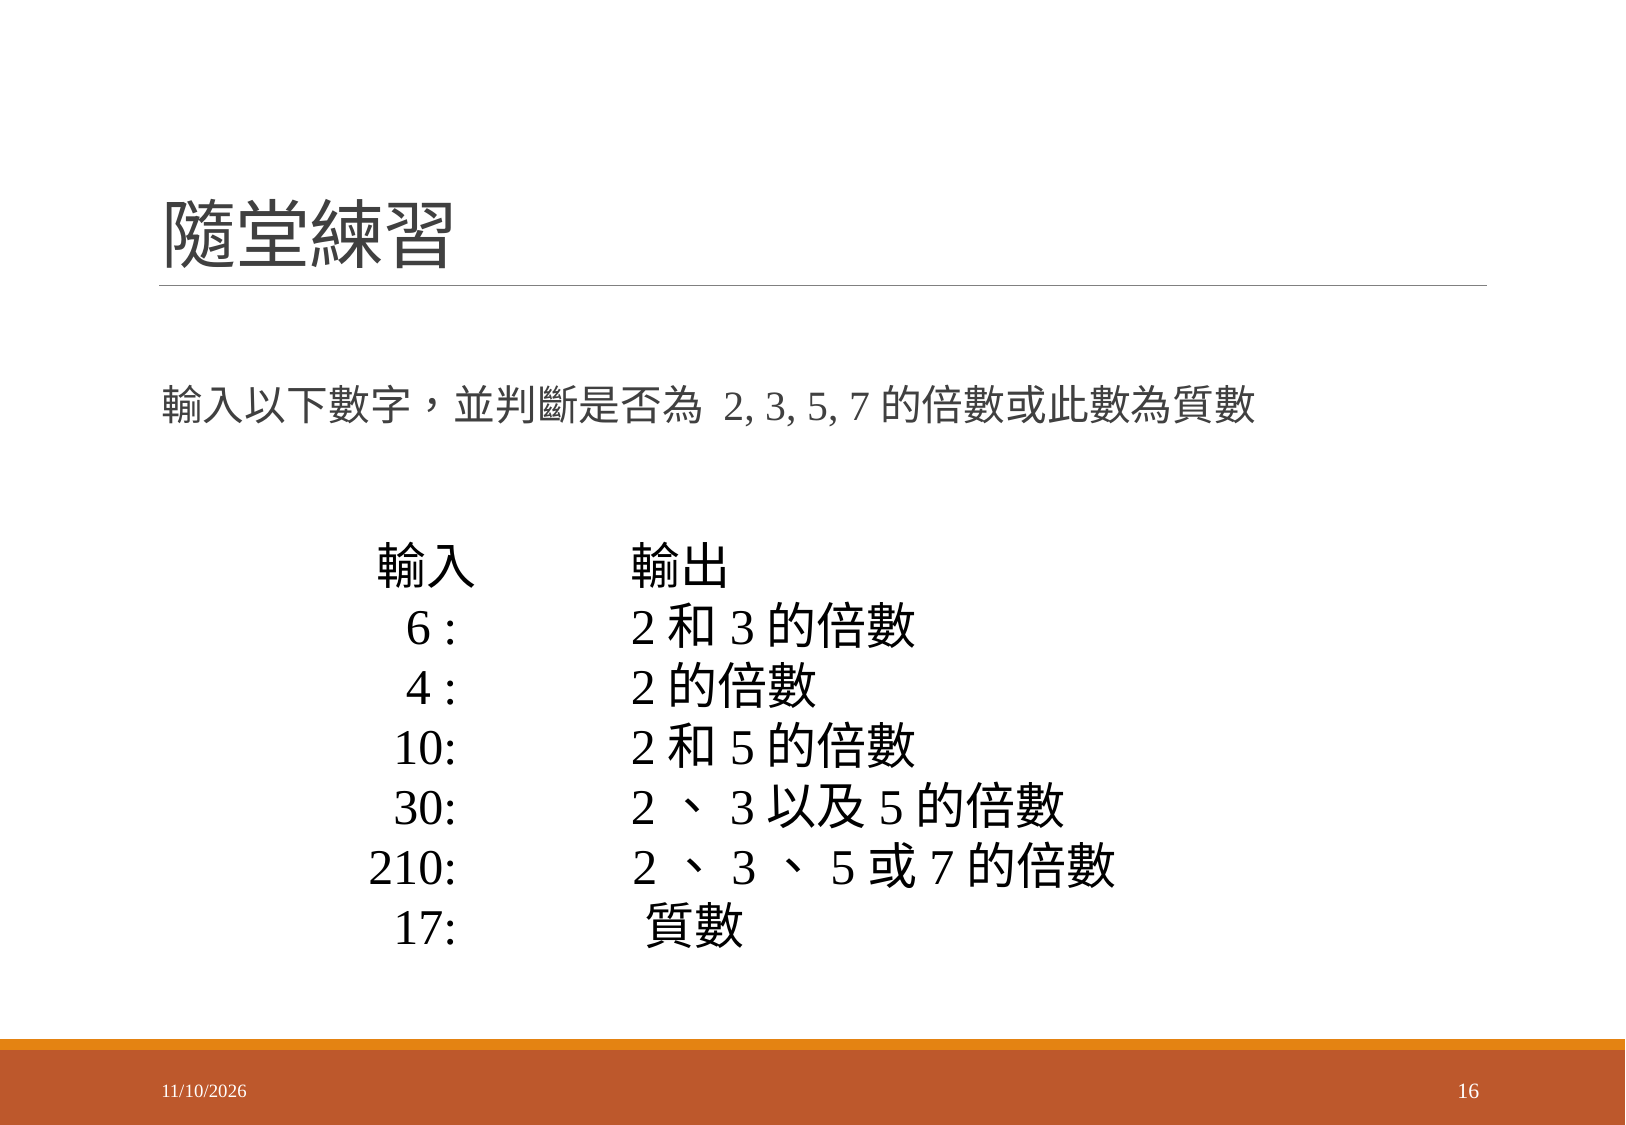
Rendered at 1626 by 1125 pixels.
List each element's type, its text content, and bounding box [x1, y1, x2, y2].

slide_number 16 [1319, 1059, 1495, 1120]
title 隨堂練習 [146, 47, 1487, 285]
list 輸入以下數字，並判斷是否為 2, 3, 5, 7的倍數或此數為質數 [146, 302, 1586, 1039]
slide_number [146, 1059, 476, 1120]
text_box 輸入 輸出 6 : 2和3的倍數 4 : 2的倍數 10: 2和5的倍數 30: 2、3以及5的倍數 210: 2、3、5或7的倍數 17: 質數 [316, 527, 1132, 962]
